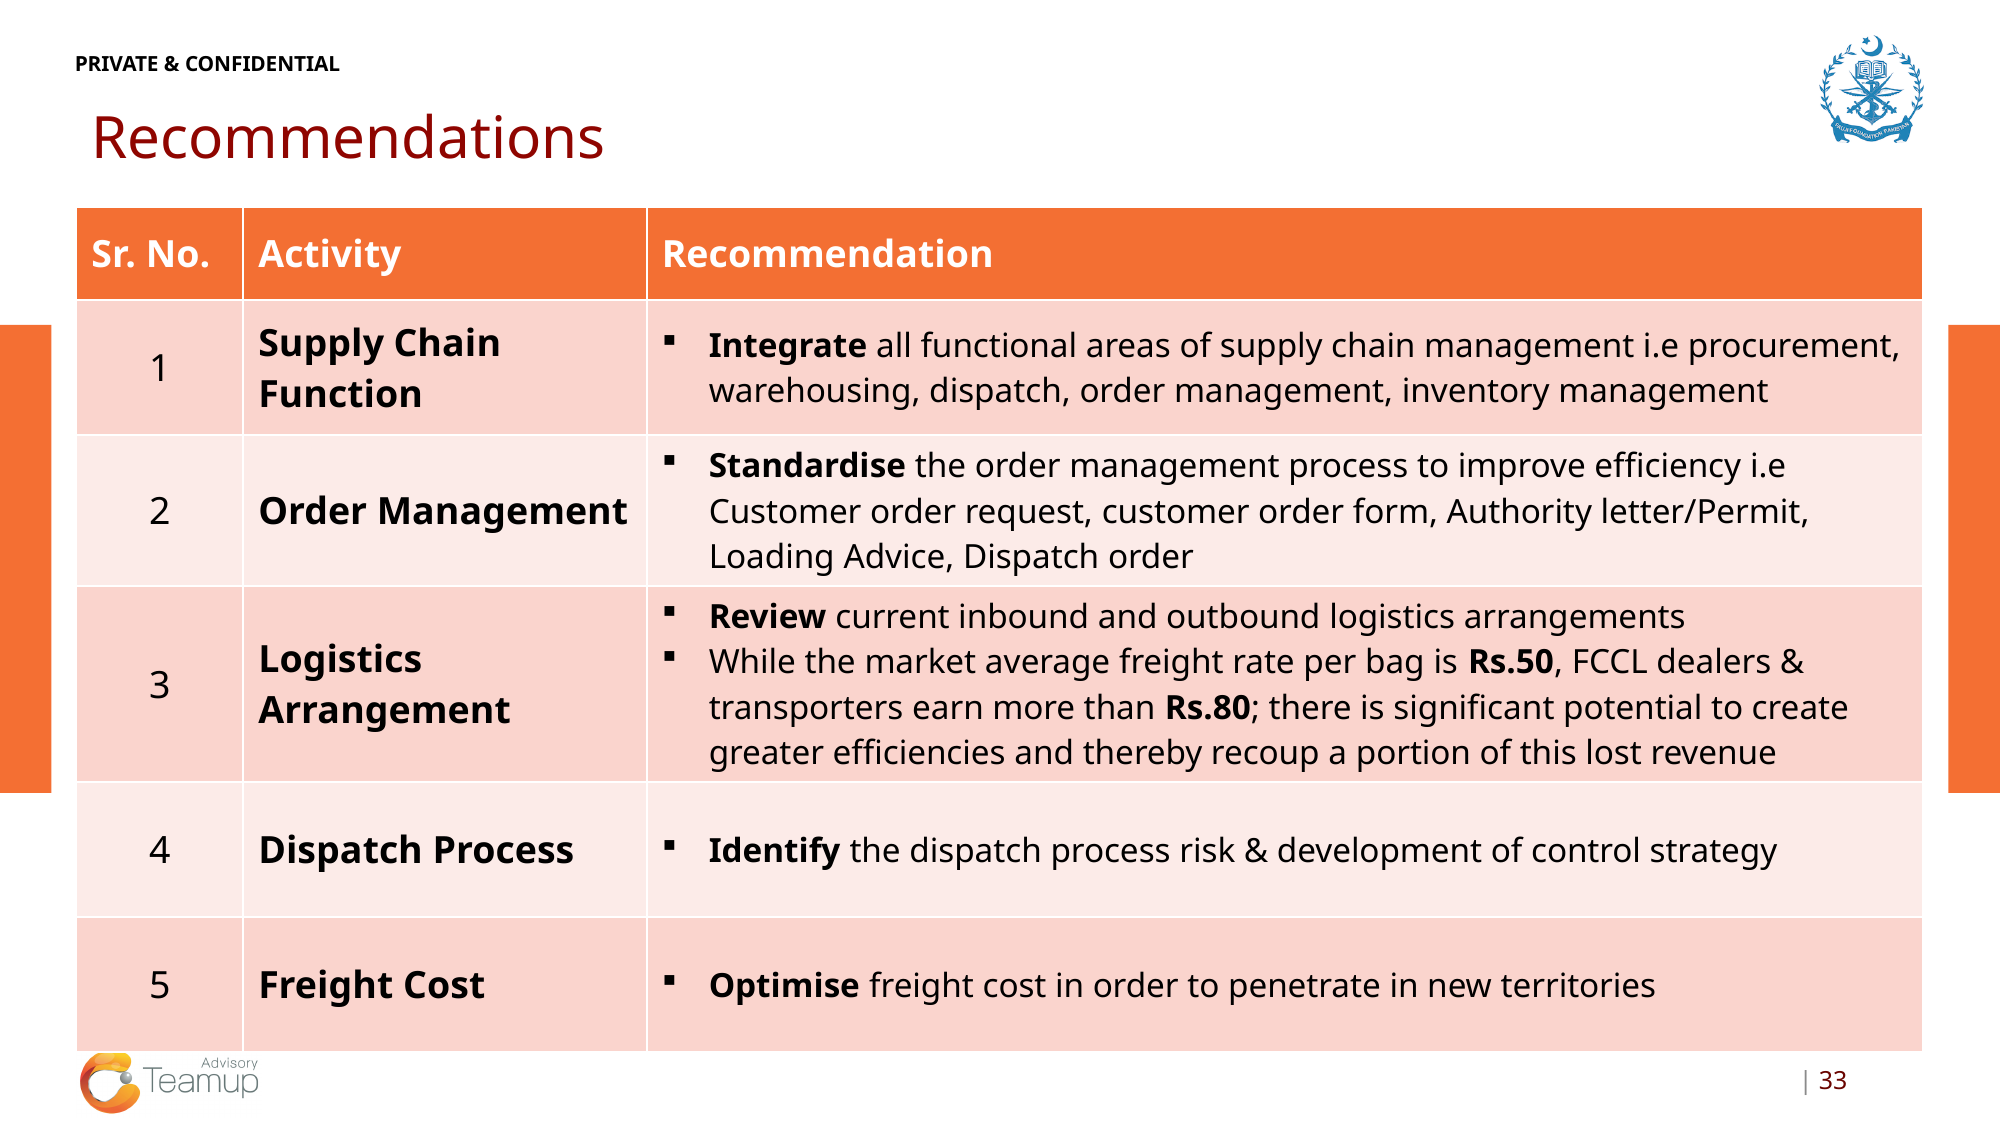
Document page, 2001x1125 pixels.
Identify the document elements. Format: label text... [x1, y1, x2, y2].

table_cell Optimise freight cost in order to penetrate in new territories [648, 918, 1922, 1051]
table_cell Integrate all functional areas of supply chain management i.e procurement, warehousing, dispatch, order management, inventory management [648, 301, 1922, 434]
table_cell 2 [77, 436, 242, 585]
slide_number | 33 [1412, 1051, 1863, 1112]
picture [76, 1053, 262, 1118]
table_cell Freight Cost [244, 918, 646, 1051]
table_cell 3 [77, 587, 242, 781]
table_cell Identify the dispatch process risk & development of control strategy [648, 783, 1922, 916]
table_cell Logistics Arrangement [244, 587, 646, 781]
table_header Sr. No. [77, 208, 242, 299]
table_cell Standardise the order management process to improve efficiency i.e Customer order request, customer order form, Authority letter/Permit, Loading Advice, Dispatch order [648, 436, 1922, 585]
table_cell Dispatch Process [244, 783, 646, 916]
table_cell 1 [77, 301, 242, 434]
title Recommendations [76, 86, 1706, 194]
table_header Activity [244, 208, 646, 299]
table_cell Supply Chain Function [244, 301, 646, 434]
table_cell Order Management [244, 436, 646, 585]
table_cell 4 [77, 783, 242, 916]
table_cell Review current inbound and outbound logistics arrangements While the market average freight rate per bag is Rs.50, FCCL dealers & transporters earn more than Rs.80; there is significant potential to create greater efficiencies and thereby recoup a portion of this lost revenue [648, 587, 1922, 781]
table_cell 5 [77, 918, 242, 1051]
table_header Recommendation [648, 208, 1922, 299]
picture [1819, 35, 1924, 143]
